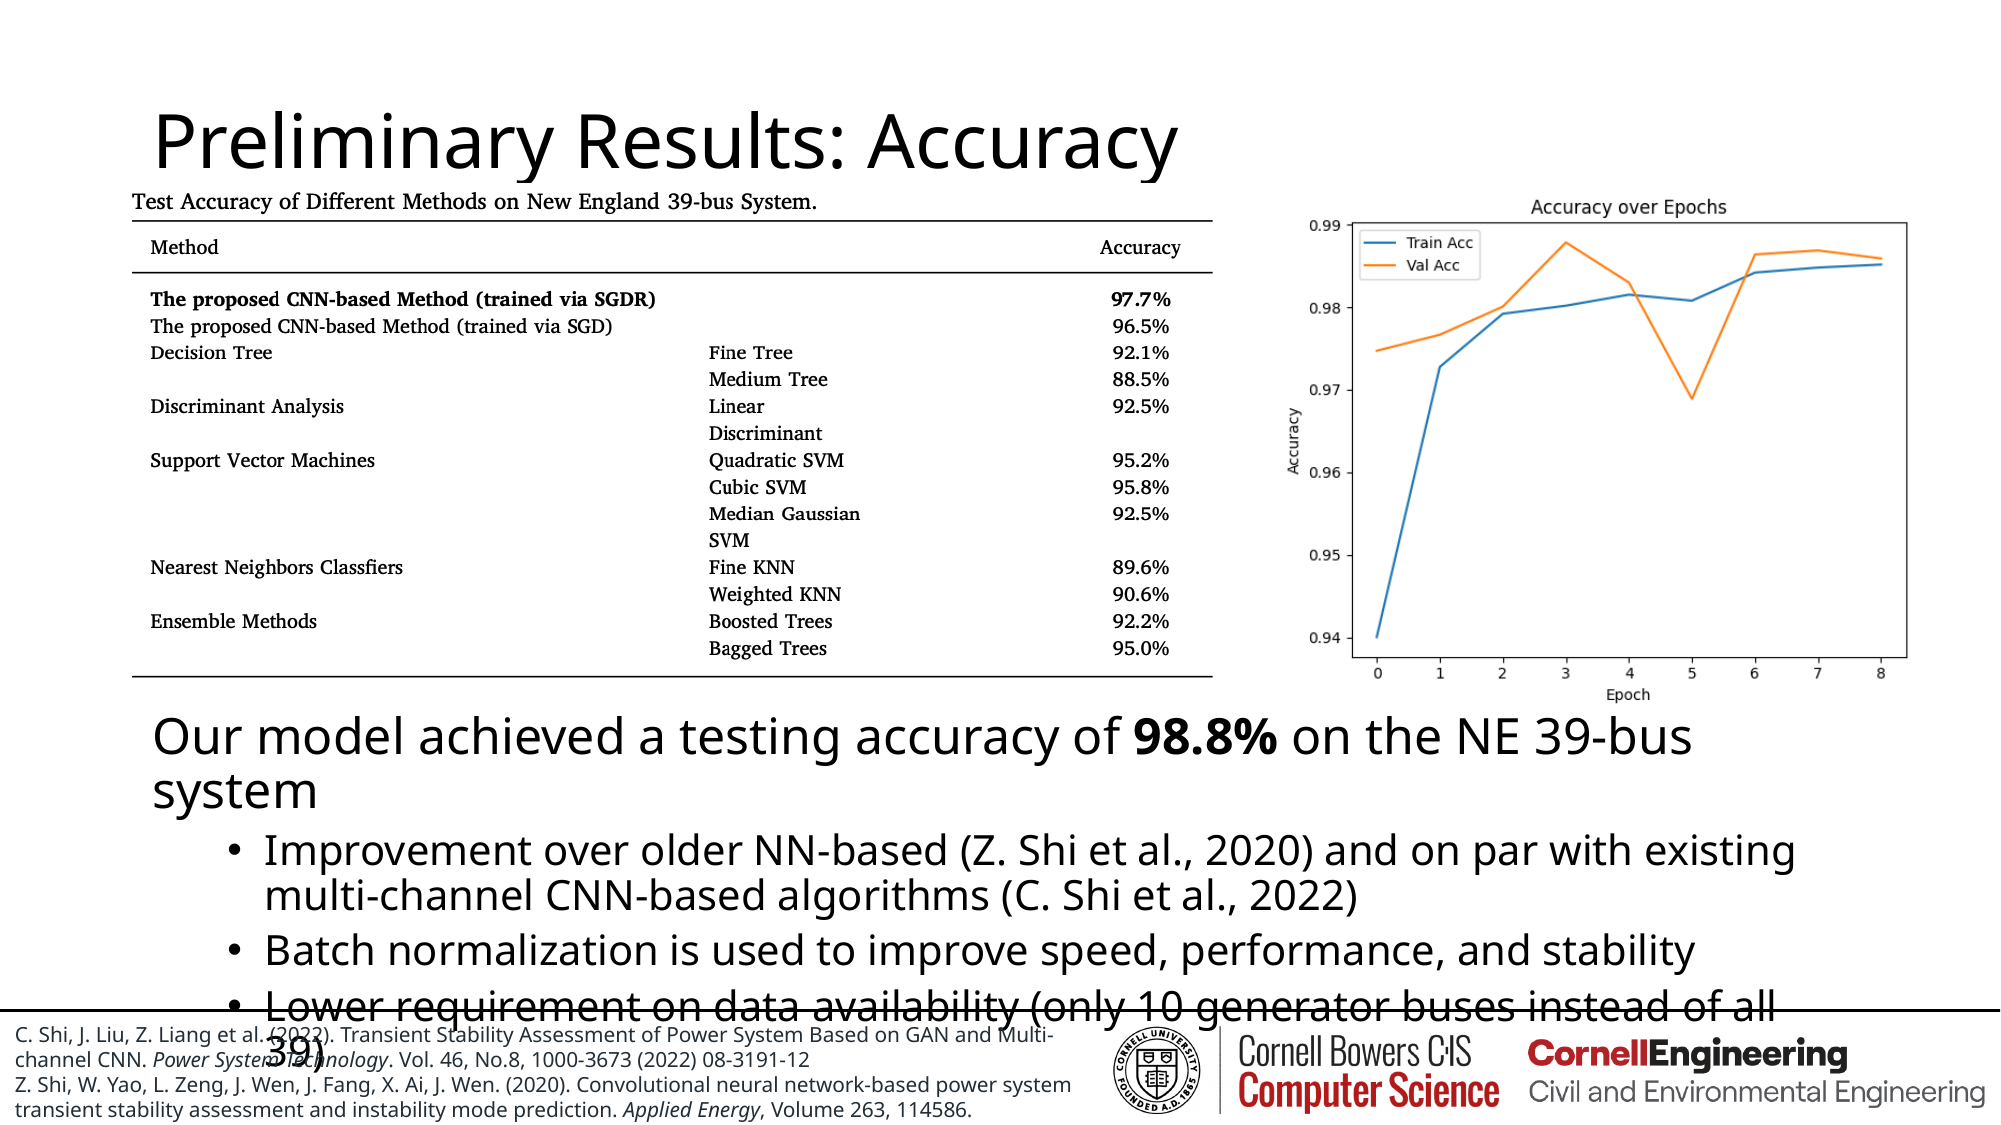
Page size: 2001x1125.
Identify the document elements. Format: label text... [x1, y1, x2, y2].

picture [1278, 187, 1916, 714]
title Preliminary Results: Accuracy [137, 35, 1863, 253]
picture [1515, 1023, 1993, 1117]
text_box C. Shi, J. Liu, Z. Liang et al. (2022). Transient Stability Assessment of Power System Based on GAN and Multi-channel CNN. Power System Technology. Vol. 46, No.8, 1000-3673 (2022) 08-3191-12 Z. Shi, W. Yao, L. Zeng, J. Wen, J. Fang, X. Ai, J. Wen. (2020). Convolutional neural network-based power system transient stability assessment and instability mode prediction. Applied Energy, Volume 263, 114586. [0, 1013, 1109, 1125]
picture [125, 182, 1214, 685]
list Our model achieved a testing accuracy of 98.8% on the NE 39-bus system Improvement over older NN-based (Z. Shi et al., 2020) and on par with existing multi-channel CNN-based algorithms (C. Shi et al., 2022) Batch normalization is used to improve speed, performance, and stability Lower requirement on data availability (only 10 generator buses instead of all 39) [137, 703, 1863, 1001]
picture [1113, 1026, 1499, 1114]
